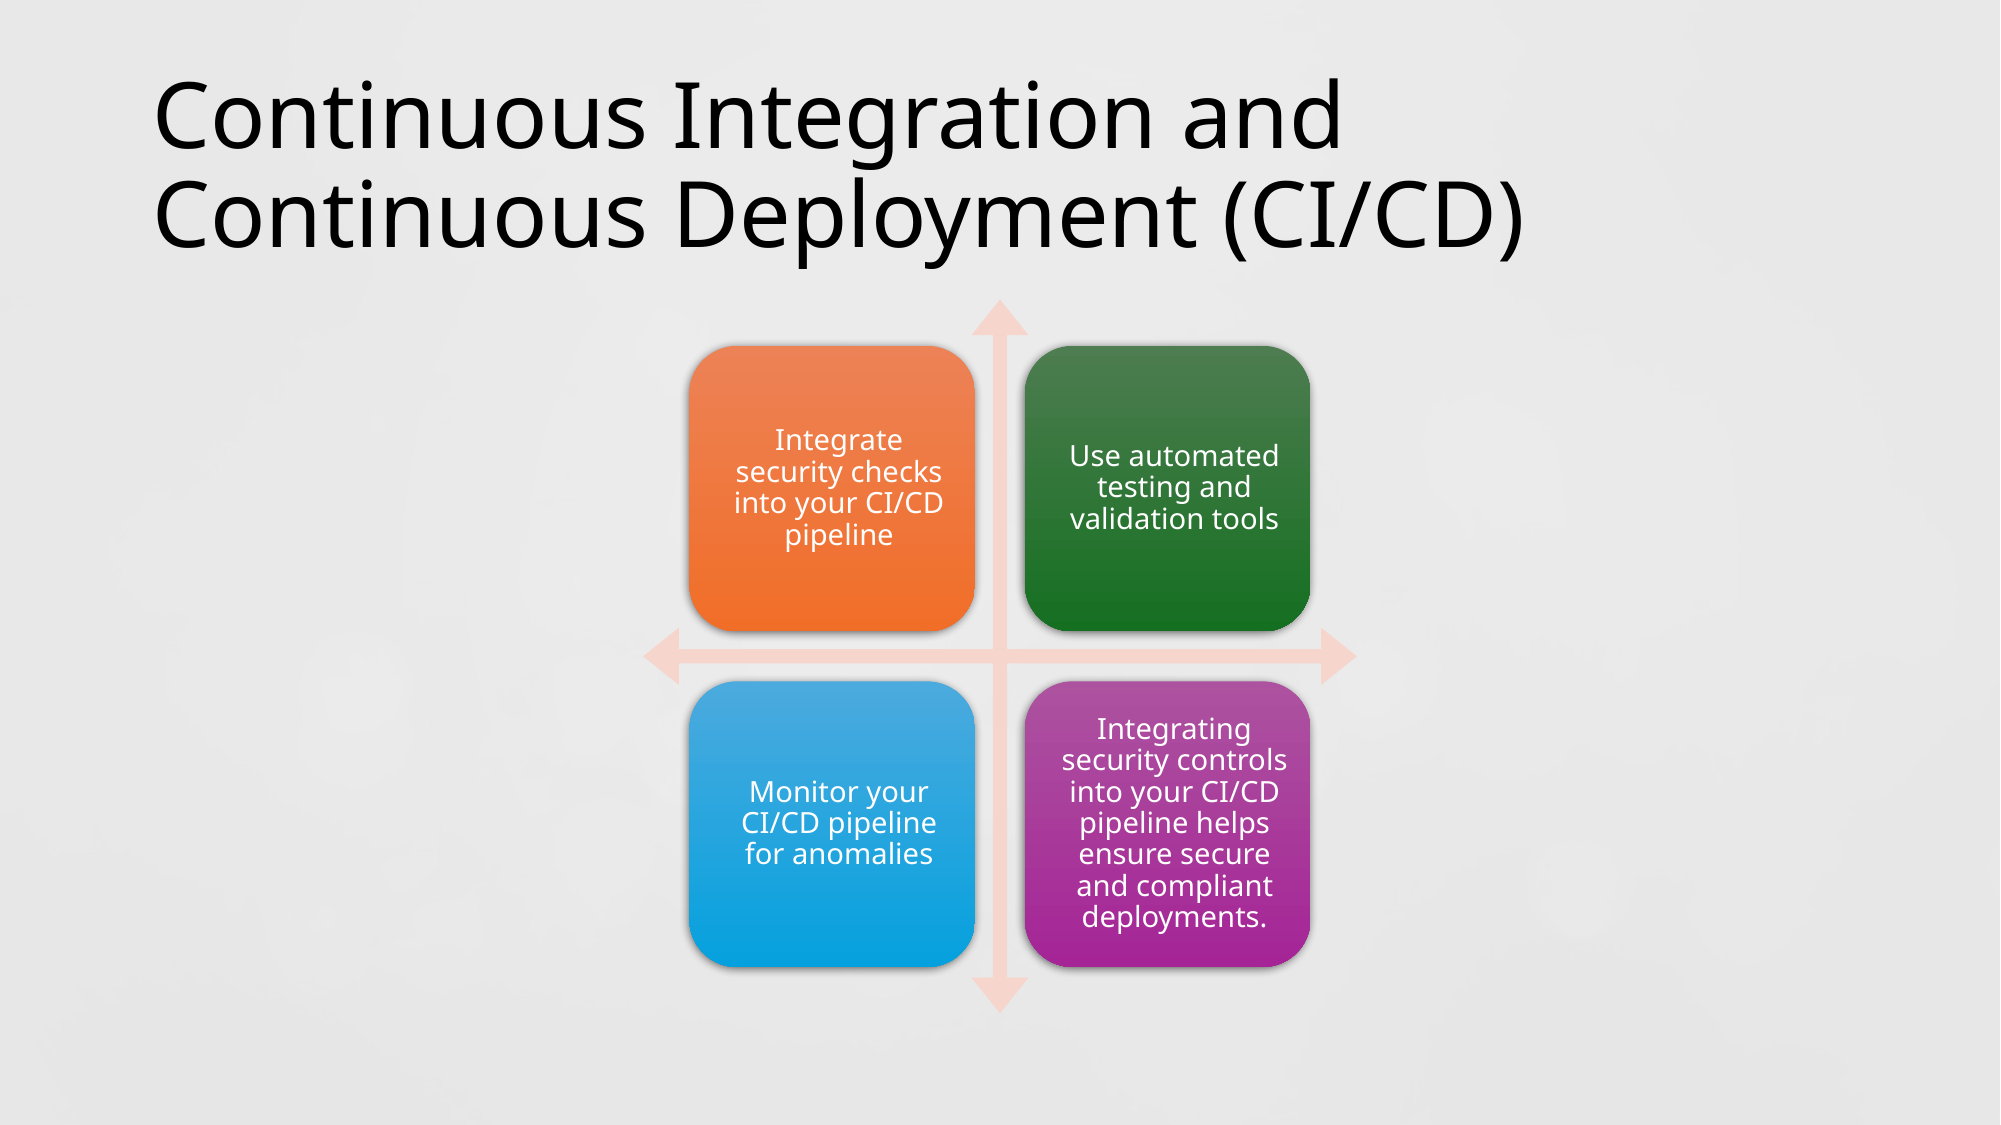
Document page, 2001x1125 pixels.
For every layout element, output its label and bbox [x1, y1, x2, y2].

picture [0, 0, 2000, 1125]
list [136, 298, 1863, 1014]
